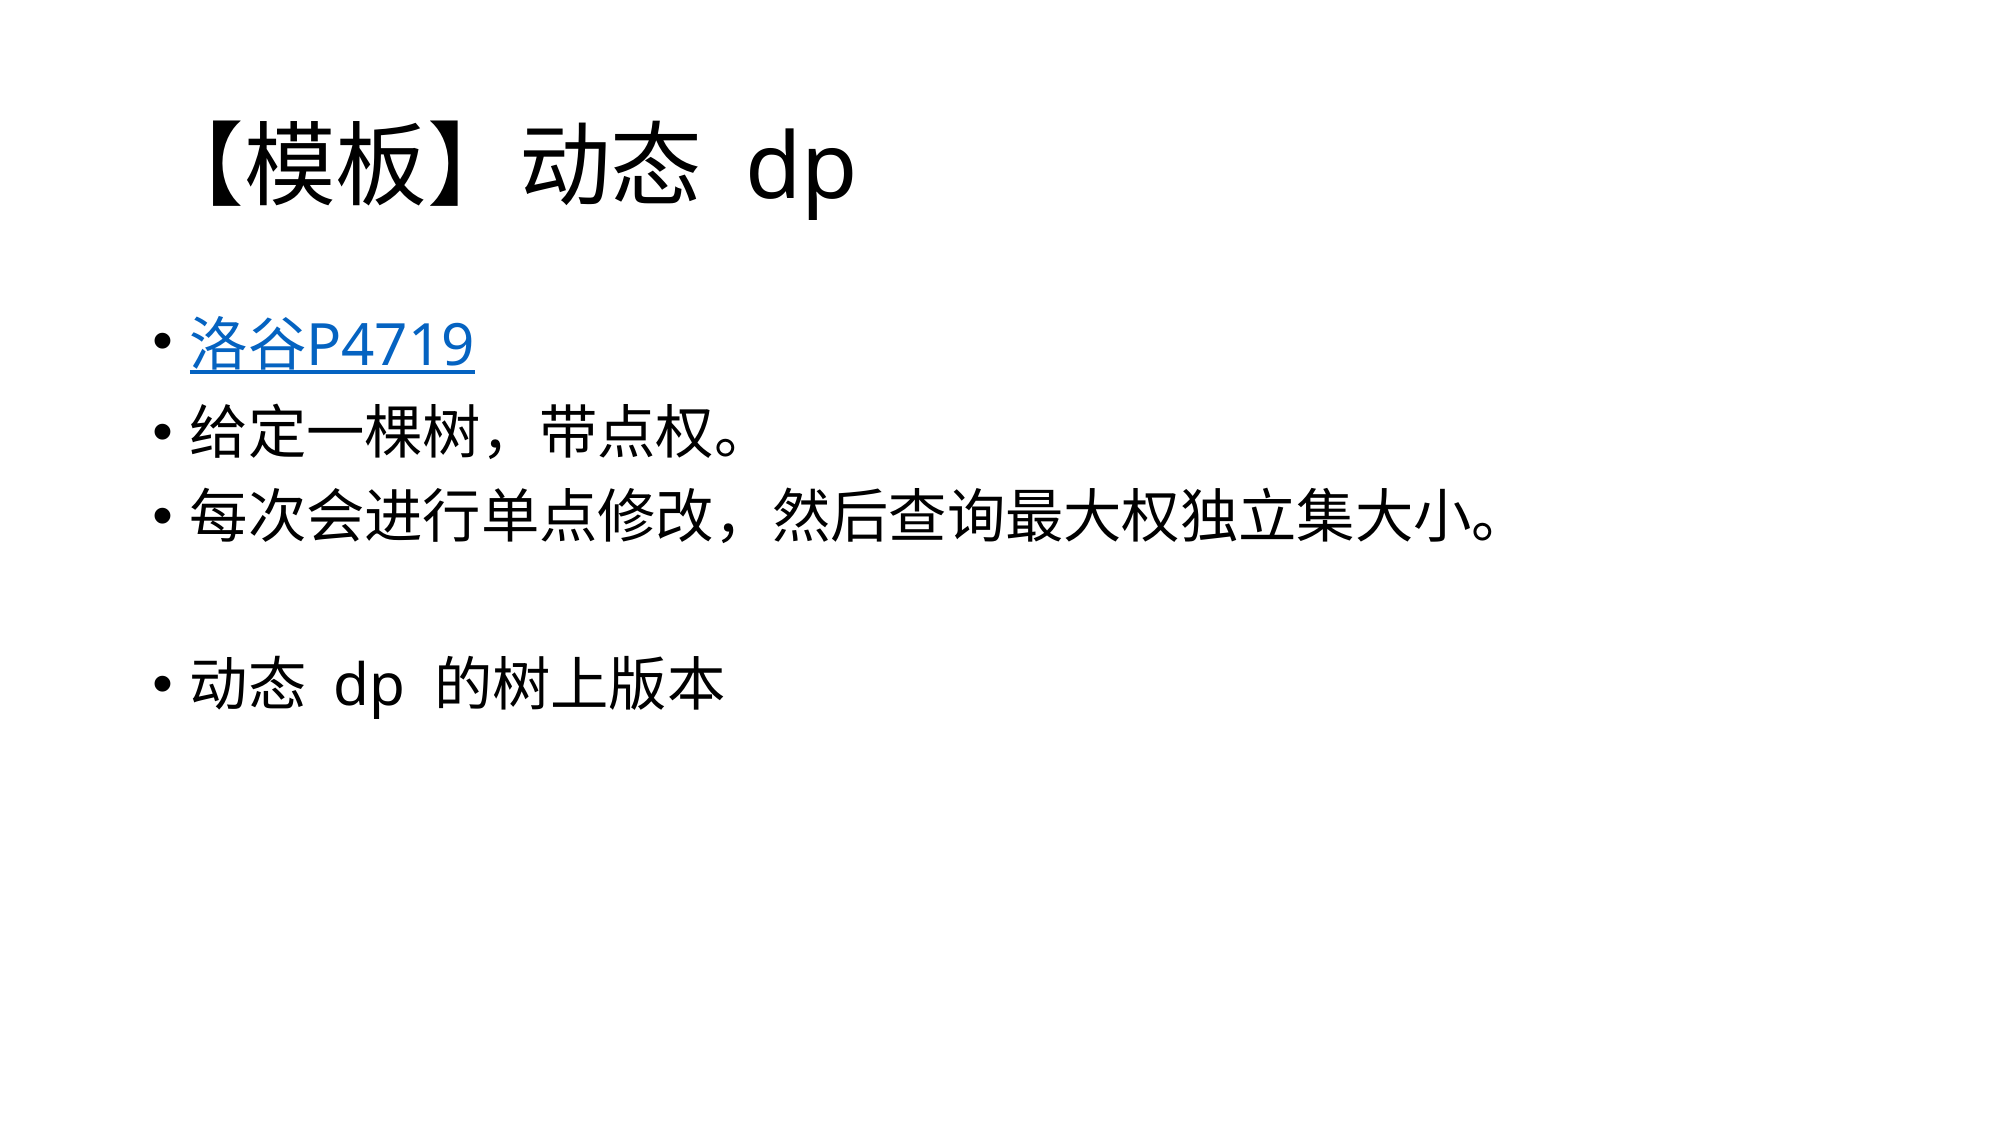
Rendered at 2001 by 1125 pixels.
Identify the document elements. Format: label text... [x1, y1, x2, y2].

title 【模板】动态 dp [137, 59, 1863, 278]
list 洛谷P4719 给定一棵树，带点权。 每次会进行单点修改，然后查询最大权独立集大小。 动态 dp 的树上版本 [137, 299, 1863, 1014]
